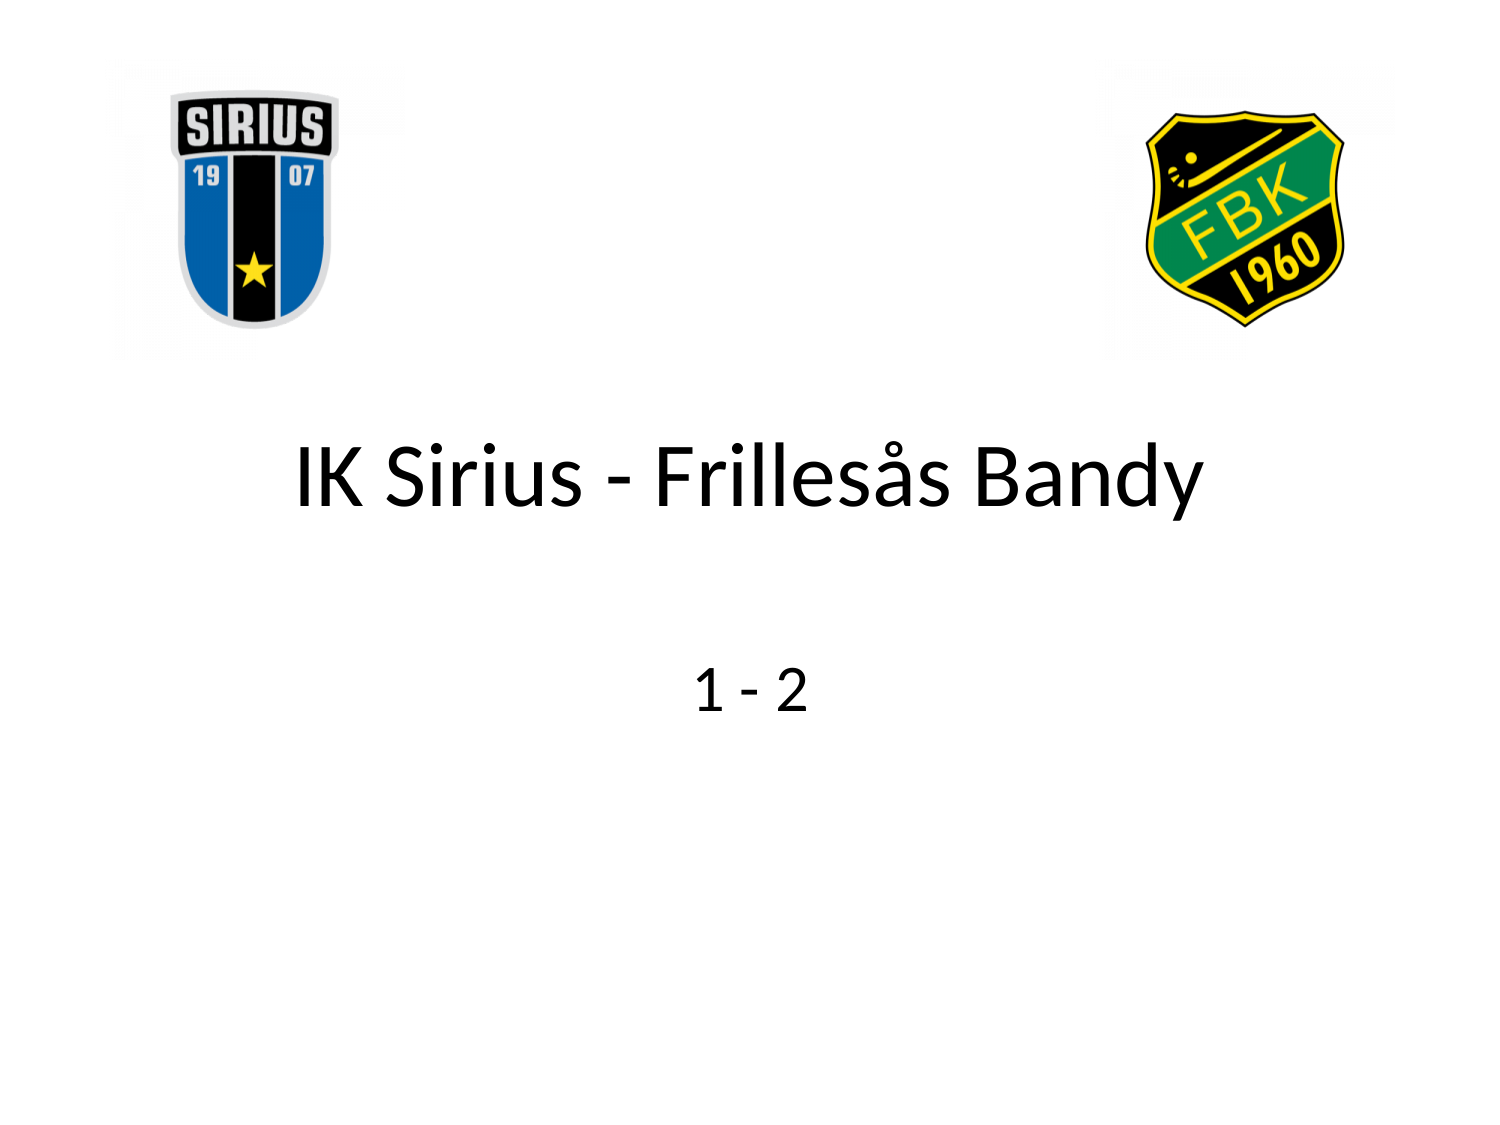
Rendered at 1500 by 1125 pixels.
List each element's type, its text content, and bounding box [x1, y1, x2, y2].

picture [104, 59, 406, 361]
title IK Sirius - Frillesås Bandy [112, 349, 1388, 591]
picture [1094, 59, 1396, 361]
subtitle 1 - 2 [225, 637, 1275, 925]
